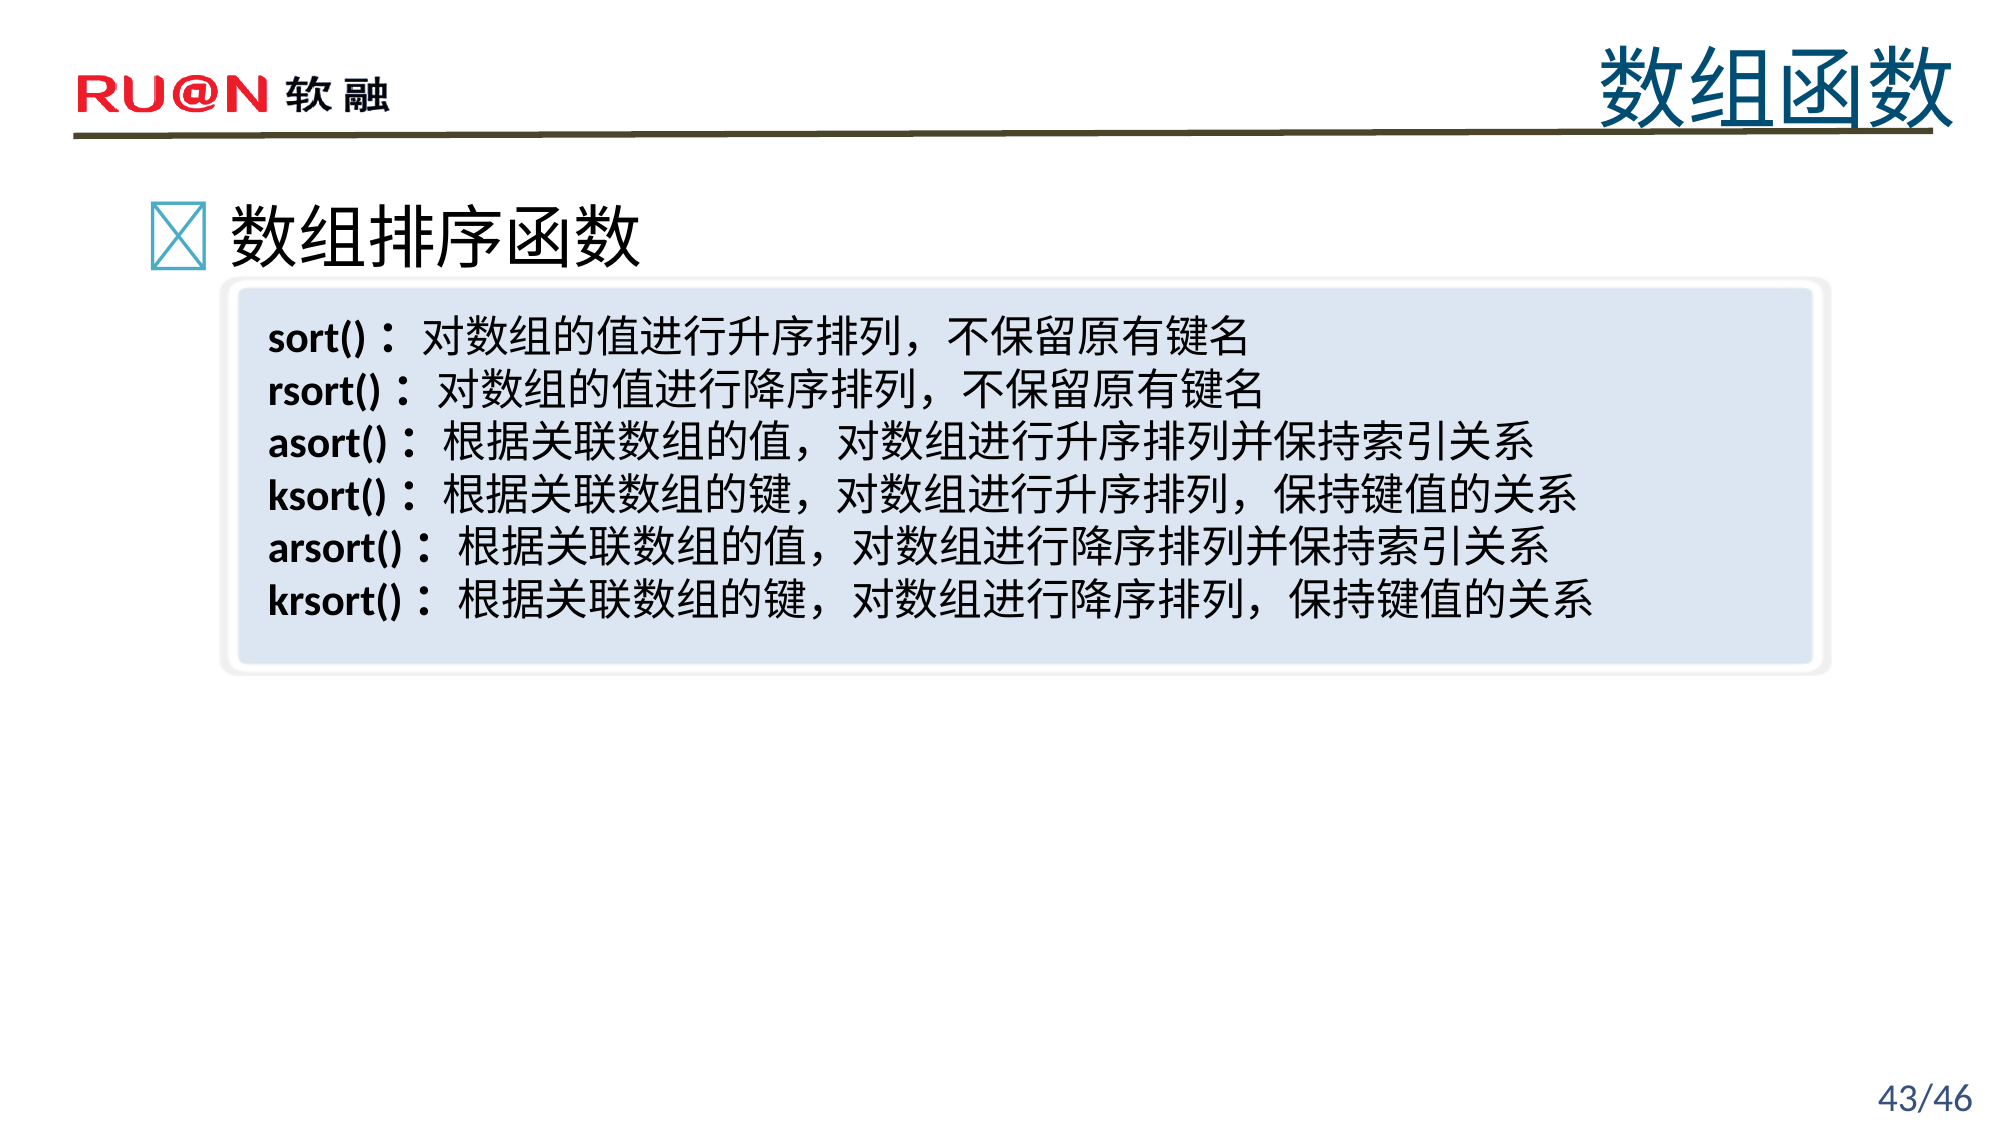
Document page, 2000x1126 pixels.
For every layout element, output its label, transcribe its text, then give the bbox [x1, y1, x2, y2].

text_box 数组函数 [1597, 50, 1956, 149]
picture [77, 74, 392, 113]
picture [216, 274, 1834, 676]
text_box 数组排序函数 [144, 202, 1850, 286]
slide_number 43/46 [1524, 1065, 1991, 1126]
